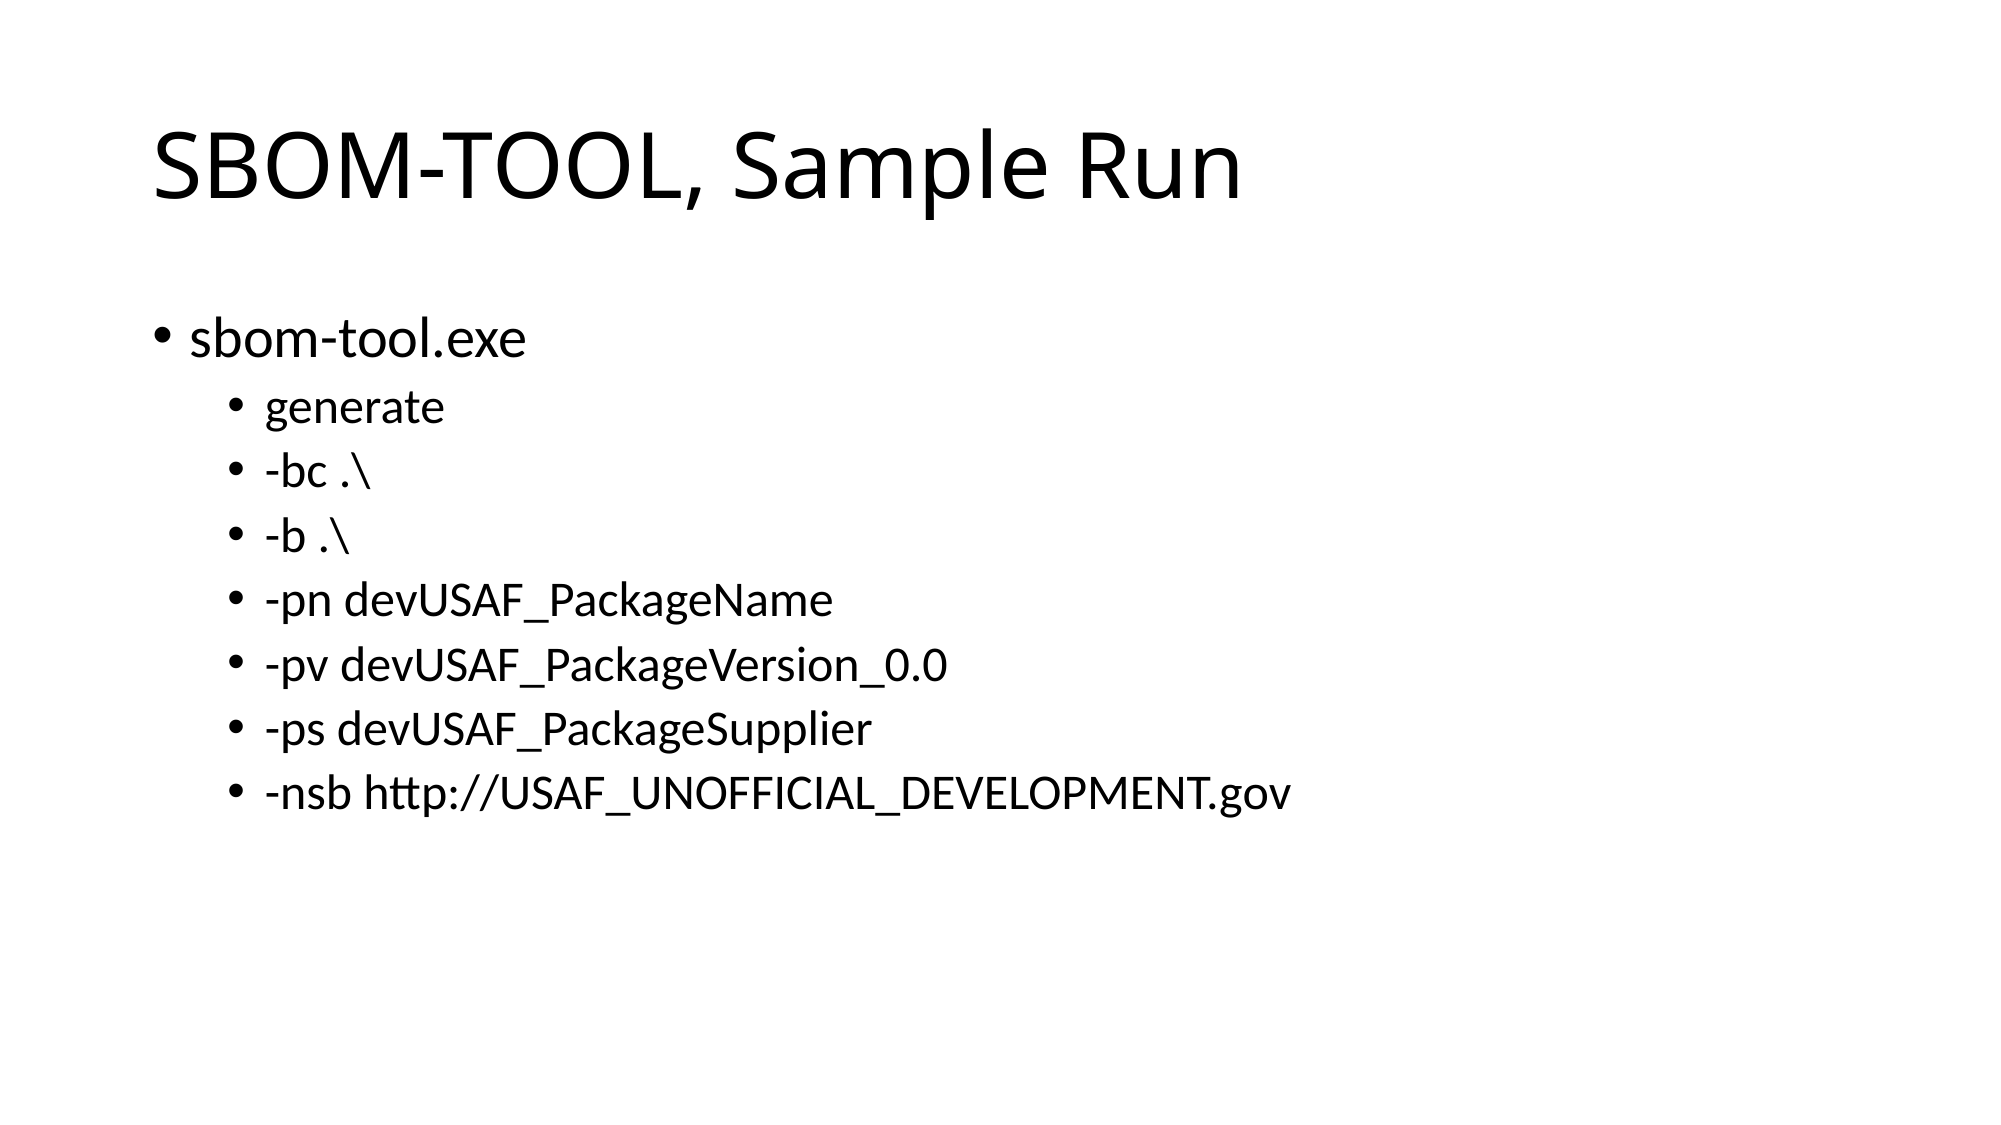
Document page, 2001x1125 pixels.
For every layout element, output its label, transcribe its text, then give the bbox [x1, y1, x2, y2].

title SBOM-TOOL, Sample Run [137, 59, 1863, 278]
list sbom-tool.exe generate -bc .\ -b .\ -pn devUSAF_PackageName -pv devUSAF_PackageVersion_0.0 -ps devUSAF_PackageSupplier -nsb http://USAF_UNOFFICIAL_DEVELOPMENT.gov [137, 299, 1863, 953]
